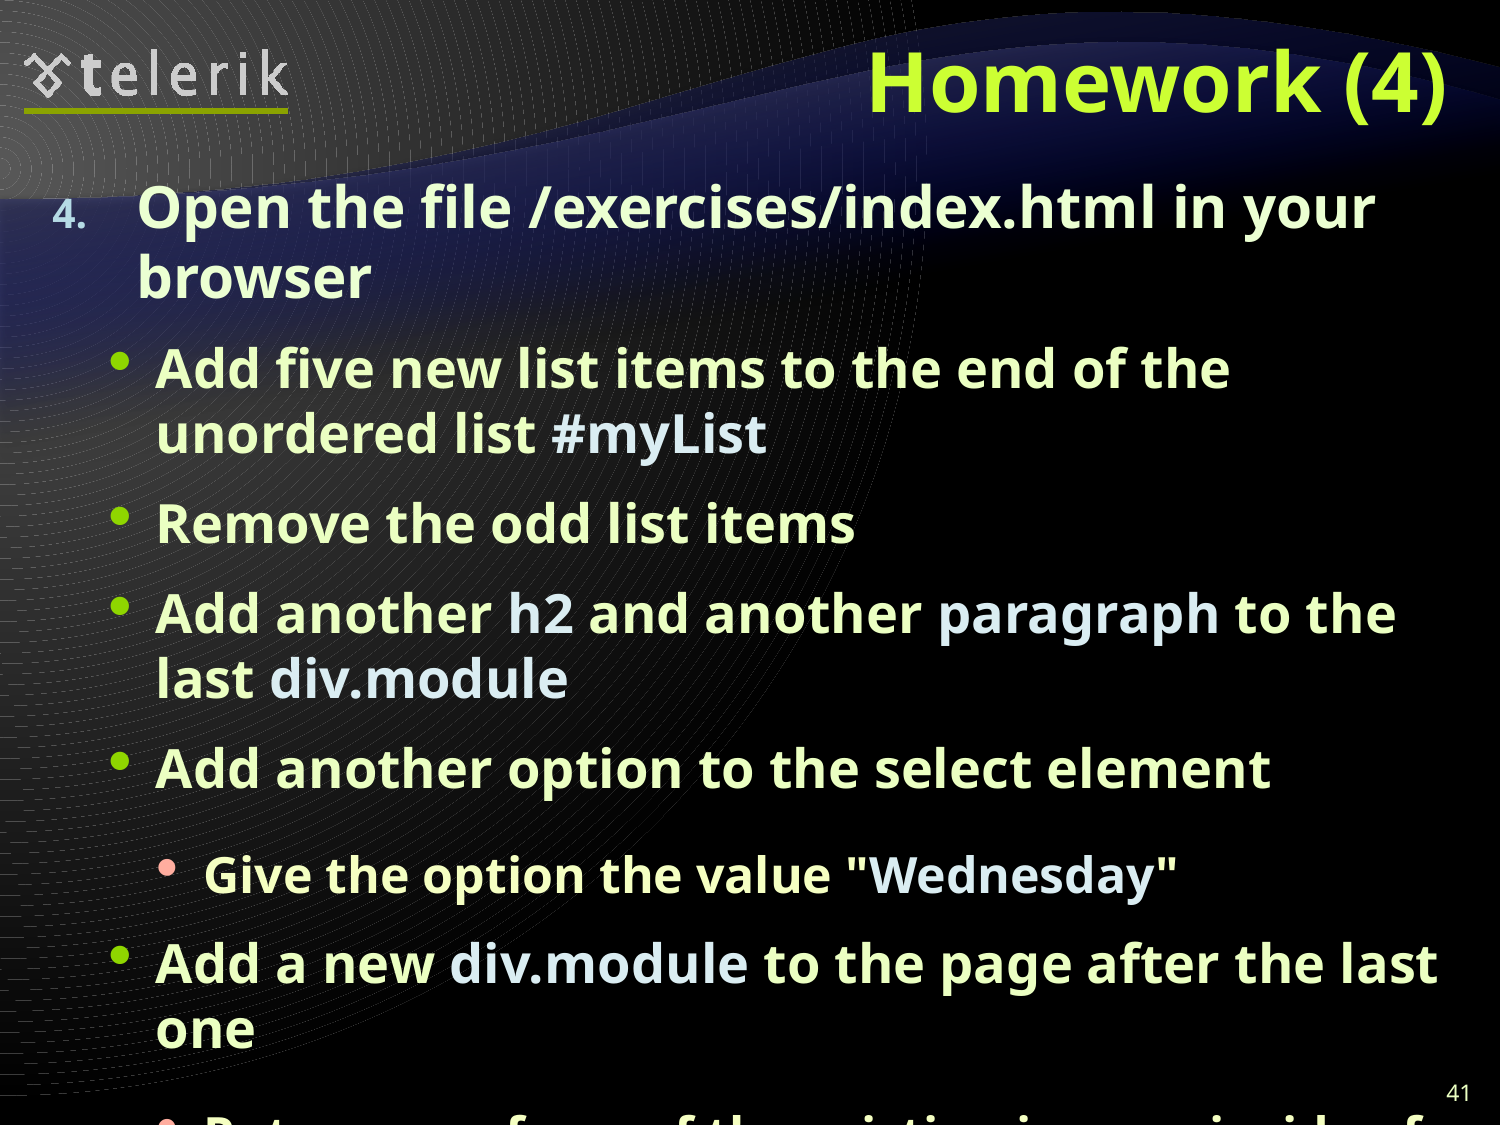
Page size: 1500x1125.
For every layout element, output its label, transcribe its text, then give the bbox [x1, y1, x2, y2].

picture [24, 49, 288, 114]
slide_number 41 [1412, 1074, 1488, 1113]
title Homework (4) [300, 12, 1463, 162]
list Open the file /exercises/index.html in your browser Add five new list items to the end of the unordered list #myList Remove the odd list items Add another h2 and another paragraph to the last div.module Add another option to the select element Give the option the value "Wednesday" Add a new div.module to the page after the last one Put a copy of one of the existing images inside of it [37, 162, 1463, 1088]
